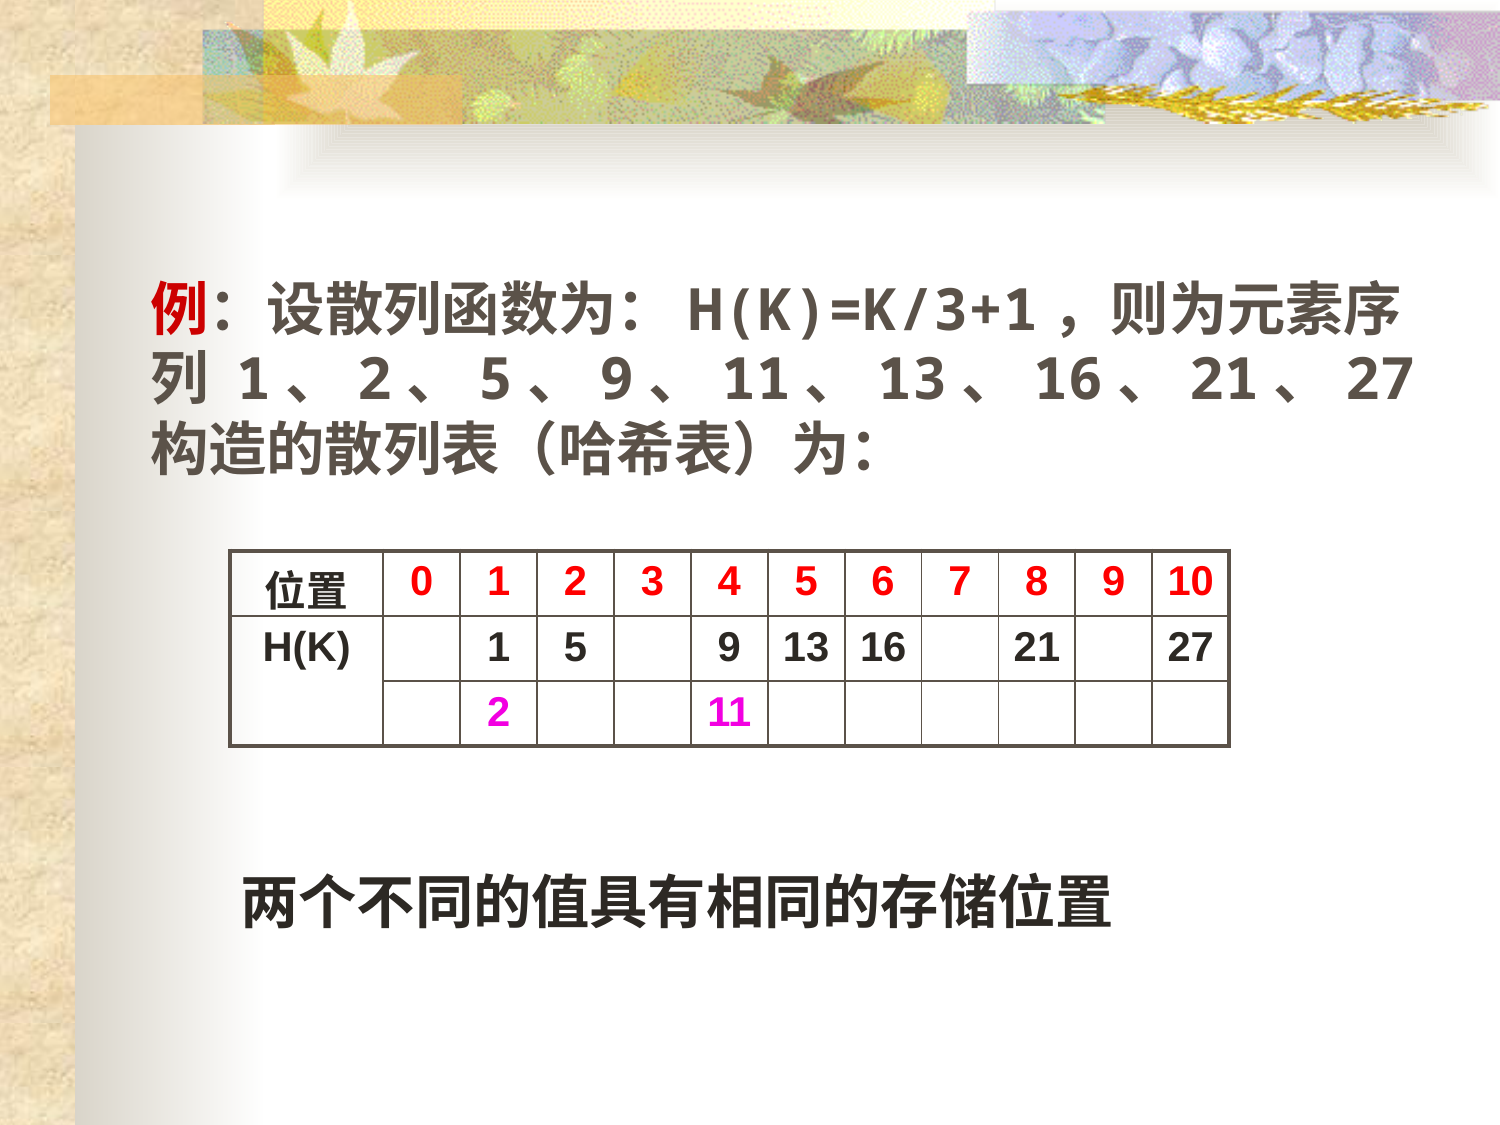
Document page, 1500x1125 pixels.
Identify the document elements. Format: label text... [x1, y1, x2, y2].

table_header 1 [461, 553, 536, 615]
table_cell [922, 617, 998, 680]
text_box 两个不同的值具有相同的存储位置 [225, 857, 1129, 943]
table_cell [615, 682, 690, 744]
table_cell [846, 682, 921, 744]
table_header 4 [692, 553, 767, 615]
table_cell [1153, 682, 1227, 744]
table_cell [999, 682, 1074, 744]
table_cell [538, 682, 613, 744]
table_cell [384, 617, 459, 680]
table_cell 11 [692, 682, 767, 744]
table_cell [1076, 617, 1151, 680]
table_cell [615, 617, 690, 680]
table_header 2 [538, 553, 613, 615]
text_box 例：设散列函数为：H(K)=K/3+1，则为元素序列 1、2、5、9、11、13、16、21、27 构造的散列表（哈希表）为： [135, 264, 1435, 490]
table_cell 27 [1153, 617, 1227, 680]
table_cell 16 [846, 617, 921, 680]
table_header 6 [846, 553, 921, 615]
table_cell [922, 682, 998, 744]
table_cell 9 [692, 617, 767, 680]
table_header 0 [384, 553, 459, 615]
table_header 3 [615, 553, 690, 615]
table_cell H(K) [232, 617, 382, 744]
table_header 7 [922, 553, 998, 615]
table_cell 2 [461, 682, 536, 744]
table_header 5 [769, 553, 844, 615]
table_cell 5 [538, 617, 613, 680]
table_cell [769, 682, 844, 744]
table_header 8 [999, 553, 1074, 615]
table_cell [1076, 682, 1151, 744]
table_header 位置 [232, 553, 382, 615]
table_header 10 [1153, 553, 1227, 615]
table_cell 21 [999, 617, 1074, 680]
table_cell 13 [769, 617, 844, 680]
table_cell 1 [461, 617, 536, 680]
table_cell [384, 682, 459, 744]
table_header 9 [1076, 553, 1151, 615]
picture [0, 0, 1500, 1125]
